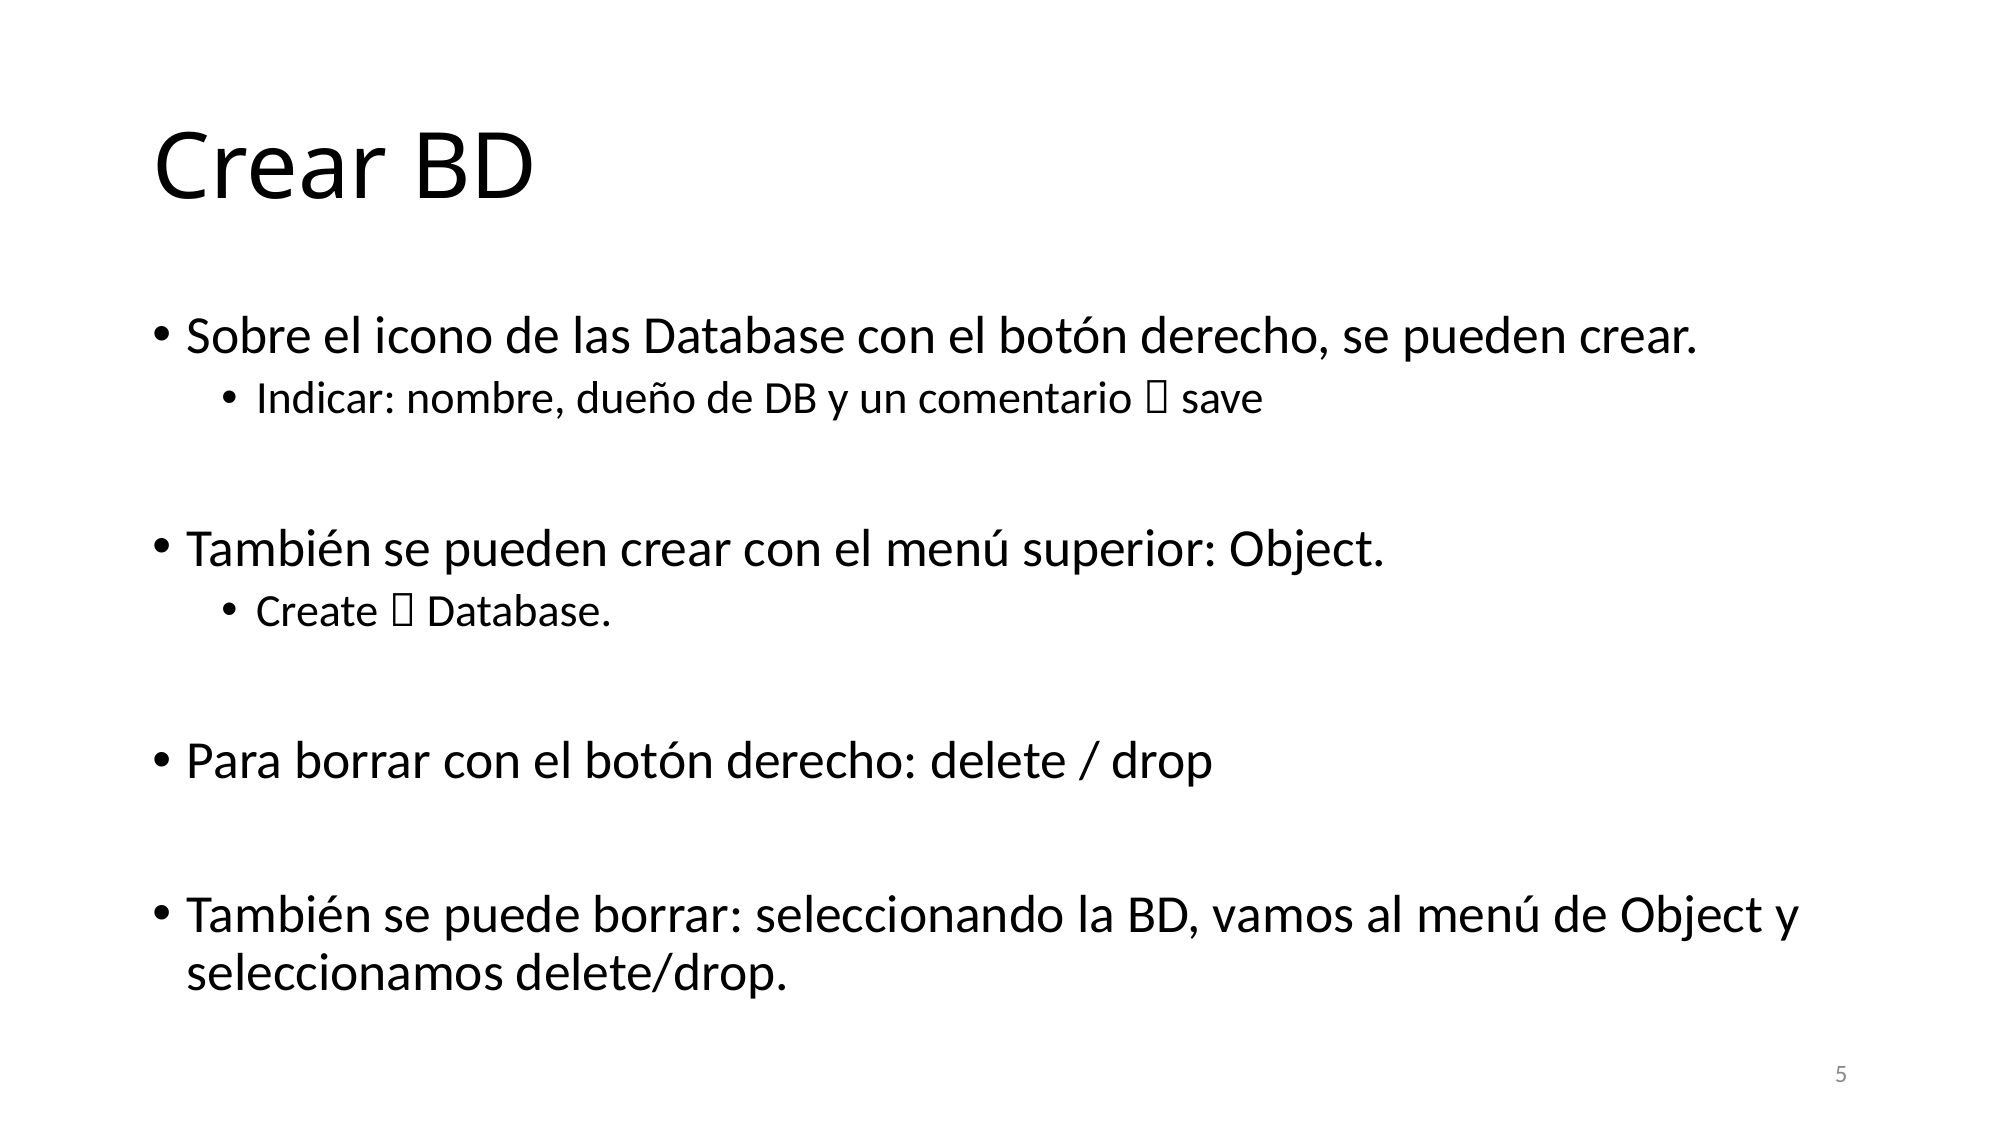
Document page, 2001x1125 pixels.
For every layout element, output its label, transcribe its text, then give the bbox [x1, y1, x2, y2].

title Crear BD [137, 59, 1863, 278]
list Sobre el icono de las Database con el botón derecho, se pueden crear. Indicar: nombre, dueño de DB y un comentario  save También se pueden crear con el menú superior: Object. Create  Database. Para borrar con el botón derecho: delete / drop También se puede borrar: seleccionando la BD, vamos al menú de Object y seleccionamos delete/drop. [137, 299, 1863, 1014]
slide_number 5 [1412, 1042, 1863, 1103]
